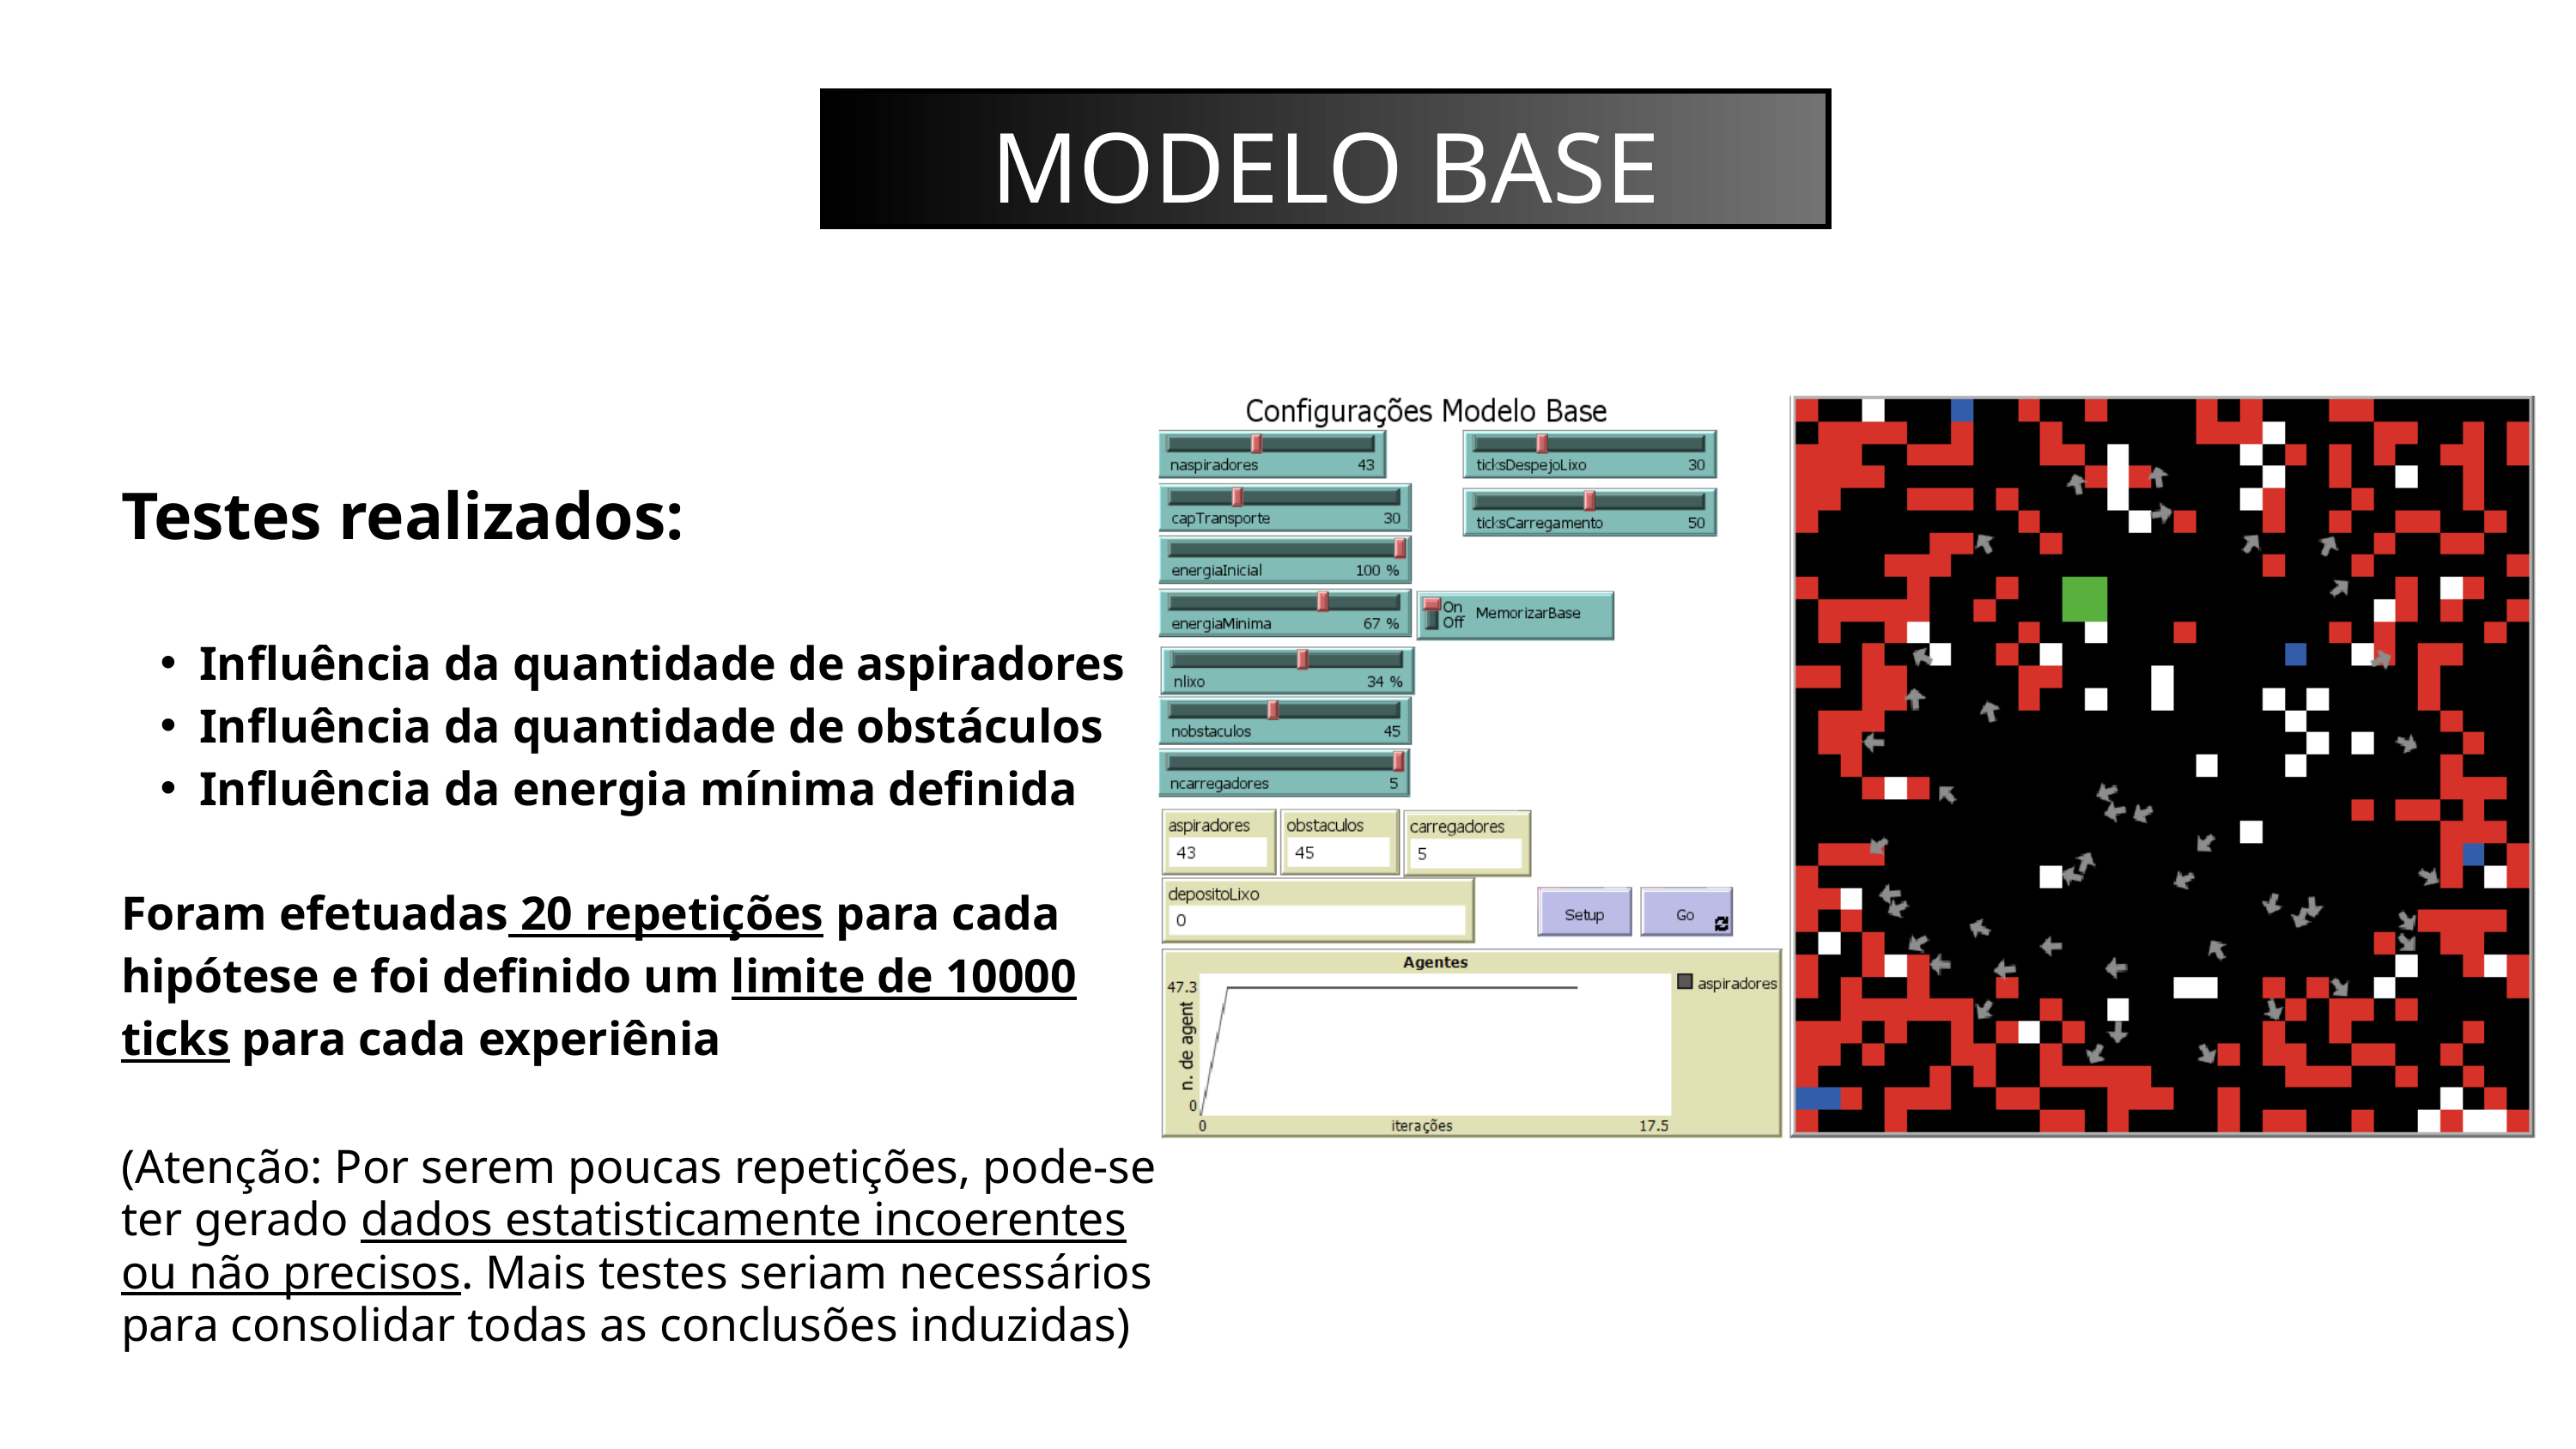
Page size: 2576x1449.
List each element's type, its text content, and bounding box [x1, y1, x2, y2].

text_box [822, 90, 1829, 227]
text_box [1158, 396, 2537, 1138]
text_box (Atenção: Por serem poucas repetições, pode-se ter gerado dados estatisticamente incoerentes ou não precisos. Mais testes seriam necessários para consolidar todas as conclusões induzidas) [121, 1139, 1159, 1351]
text_box Testes realizados: Influência da quantidade de aspiradores Influência da quantidade de obstáculos Influência da energia mínima definida Foram efetuadas 20 repetições para cada hipótese e foi definido um limite de 10000 ticks para cada experiênia [121, 478, 1158, 1065]
